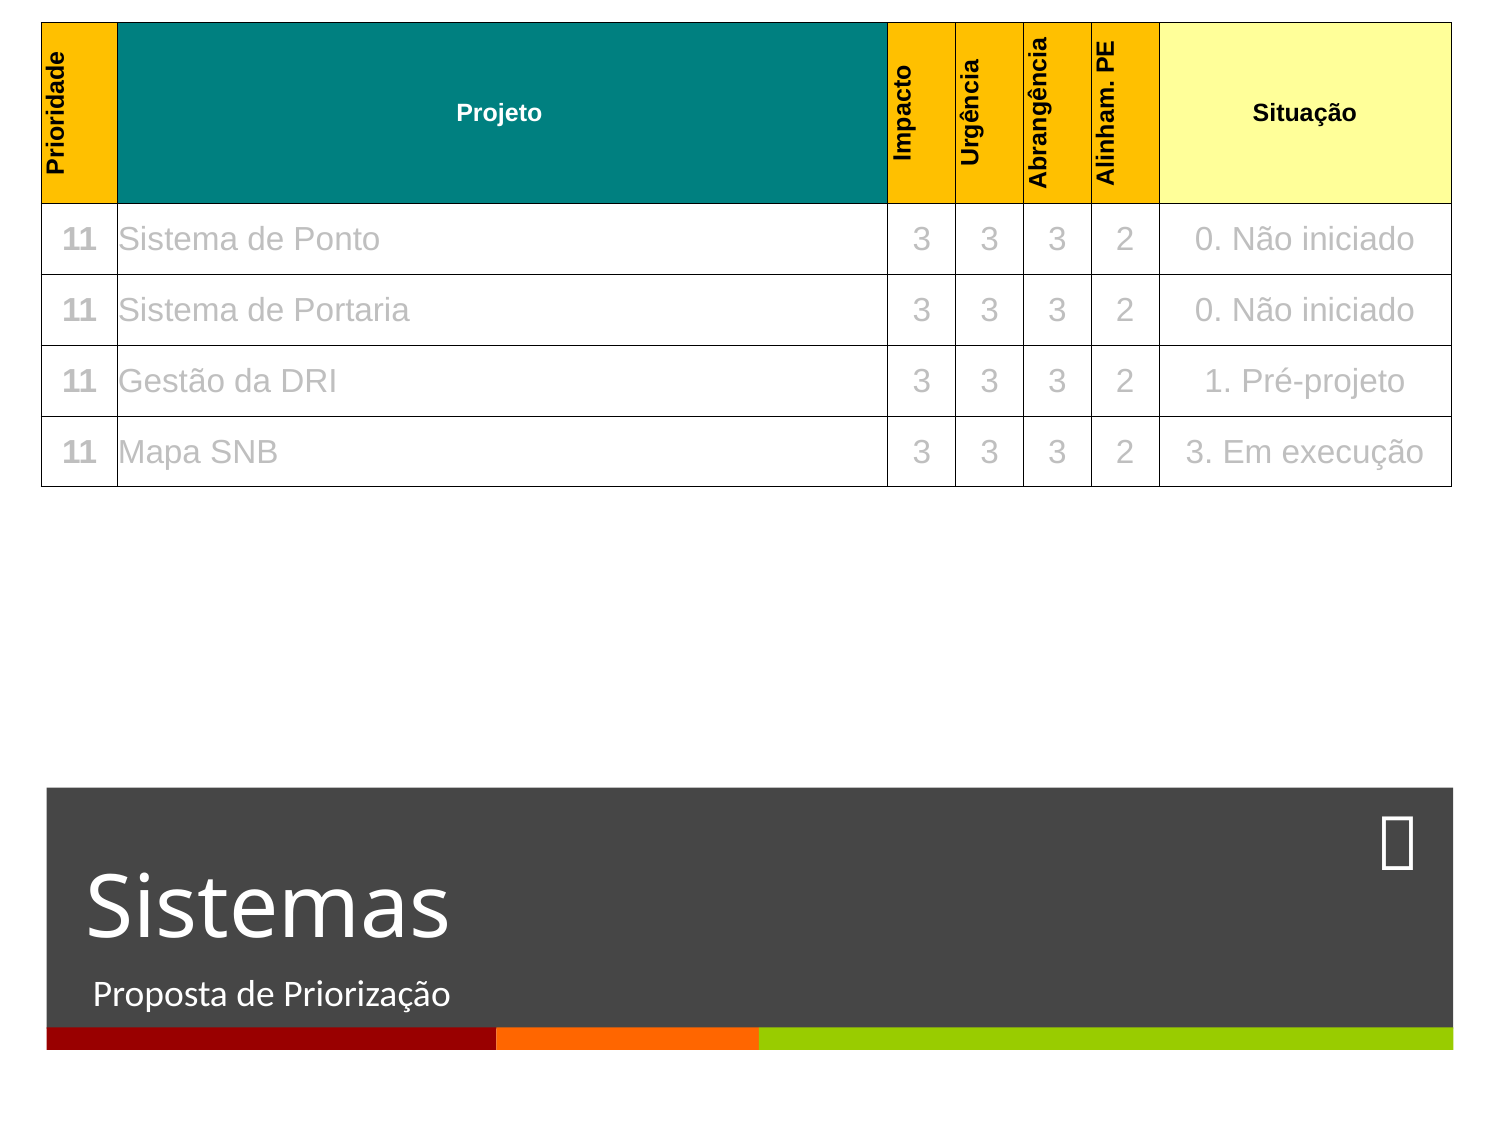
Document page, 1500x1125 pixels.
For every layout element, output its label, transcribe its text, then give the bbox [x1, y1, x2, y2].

table_cell Sistema de Ponto [118, 204, 887, 274]
table_header Projeto [118, 23, 887, 203]
table_header Urgência [956, 23, 1023, 203]
table_cell 11 [42, 346, 117, 416]
table_cell 11 [42, 275, 117, 345]
table_cell 11 [42, 204, 117, 274]
table_cell 3 [888, 346, 955, 416]
table_cell Sistema de Portaria [118, 275, 887, 345]
table_cell 3 [956, 417, 1023, 486]
table_cell 2 [1092, 346, 1159, 416]
table_cell 3 [888, 204, 955, 274]
table_header Situação [1160, 23, 1451, 203]
table_header Abrangência [1024, 23, 1091, 203]
table_cell Mapa SNB [118, 417, 887, 486]
table_header Impacto [888, 23, 955, 203]
table_cell 3 [1024, 204, 1091, 274]
table_header Prioridade [42, 23, 117, 203]
table_cell 3 [1024, 346, 1091, 416]
table_cell 3 [888, 275, 955, 345]
table_cell 11 [42, 417, 117, 486]
table_cell 2 [1092, 417, 1159, 486]
table_cell Gestão da DRI [118, 346, 887, 416]
table_cell 3 [956, 204, 1023, 274]
table_cell 2 [1092, 275, 1159, 345]
table_cell 2 [1092, 204, 1159, 274]
table_cell 3 [888, 417, 955, 486]
table_cell 3 [956, 275, 1023, 345]
title Sistemas [70, 789, 1346, 963]
table_cell 3 [1024, 275, 1091, 345]
table_cell 0. Não iniciado [1160, 204, 1451, 274]
table_cell 3 [956, 346, 1023, 416]
table_header Alinham. PE [1092, 23, 1159, 203]
table_cell 3 [1024, 417, 1091, 486]
list Proposta de Priorização [78, 961, 1347, 1028]
table_cell 3. Em execução [1160, 417, 1451, 486]
table_cell 0. Não iniciado [1160, 275, 1451, 345]
table_cell 1. Pré-projeto [1160, 346, 1451, 416]
